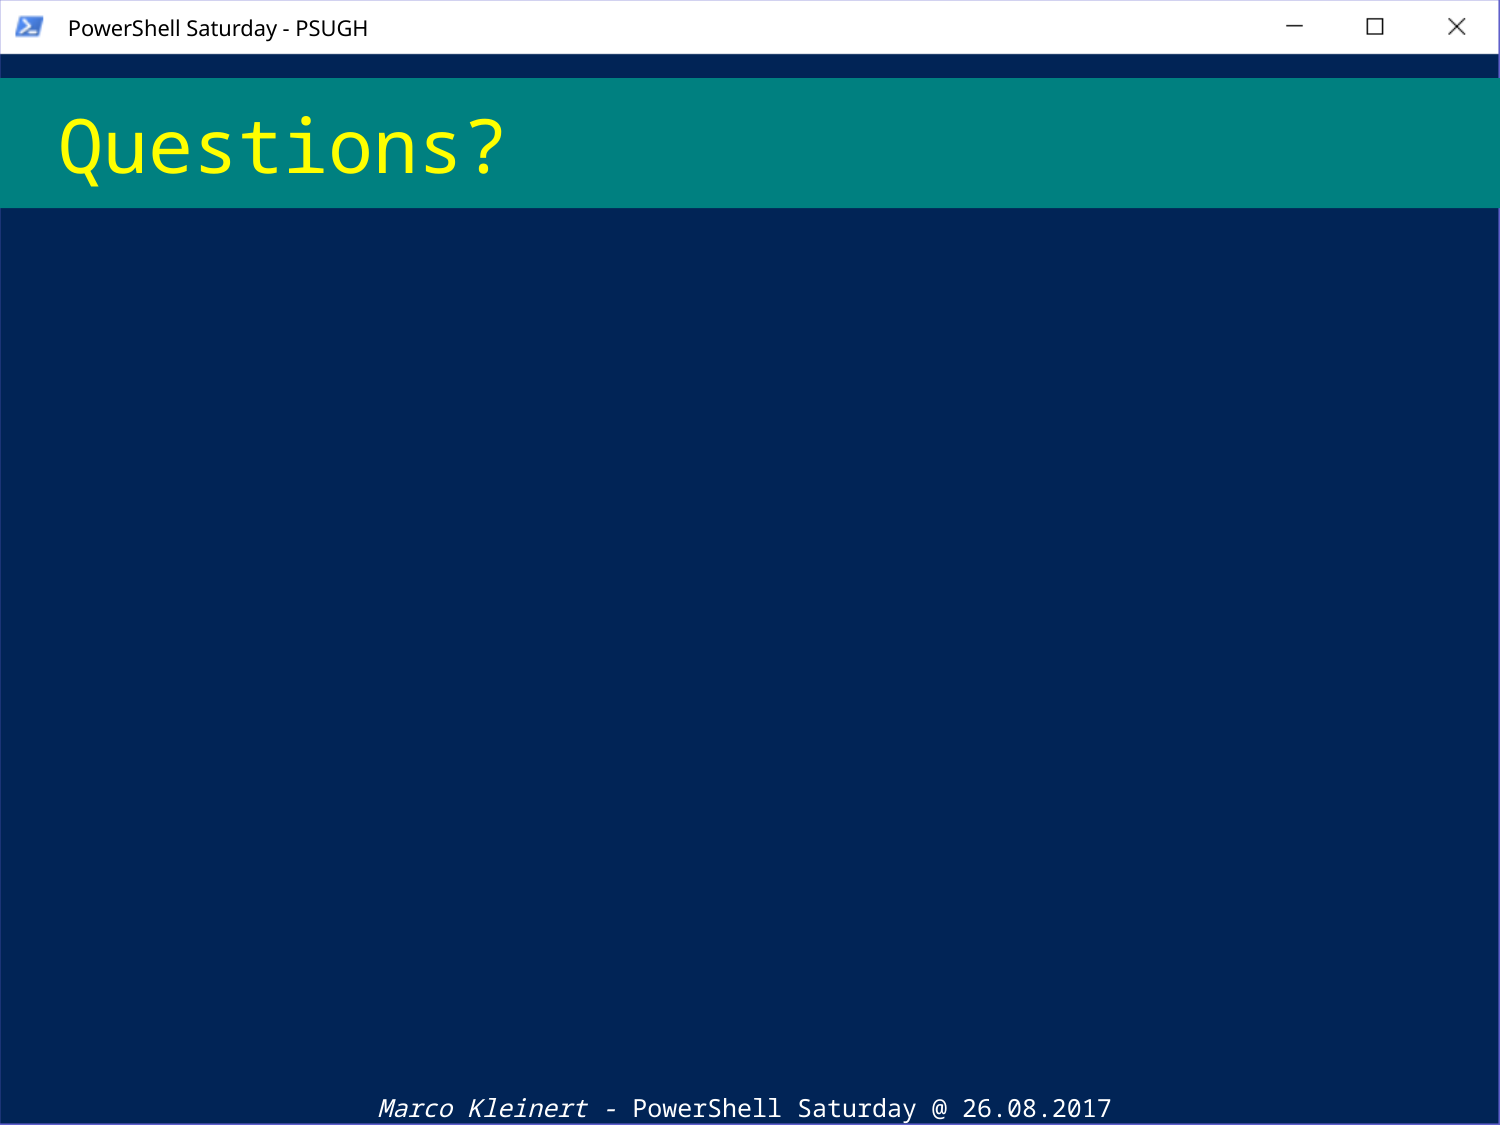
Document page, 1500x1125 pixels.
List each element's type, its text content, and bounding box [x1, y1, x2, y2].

title Questions? [0, 78, 1500, 209]
picture [0, 209, 1500, 1125]
picture [0, 0, 1500, 78]
